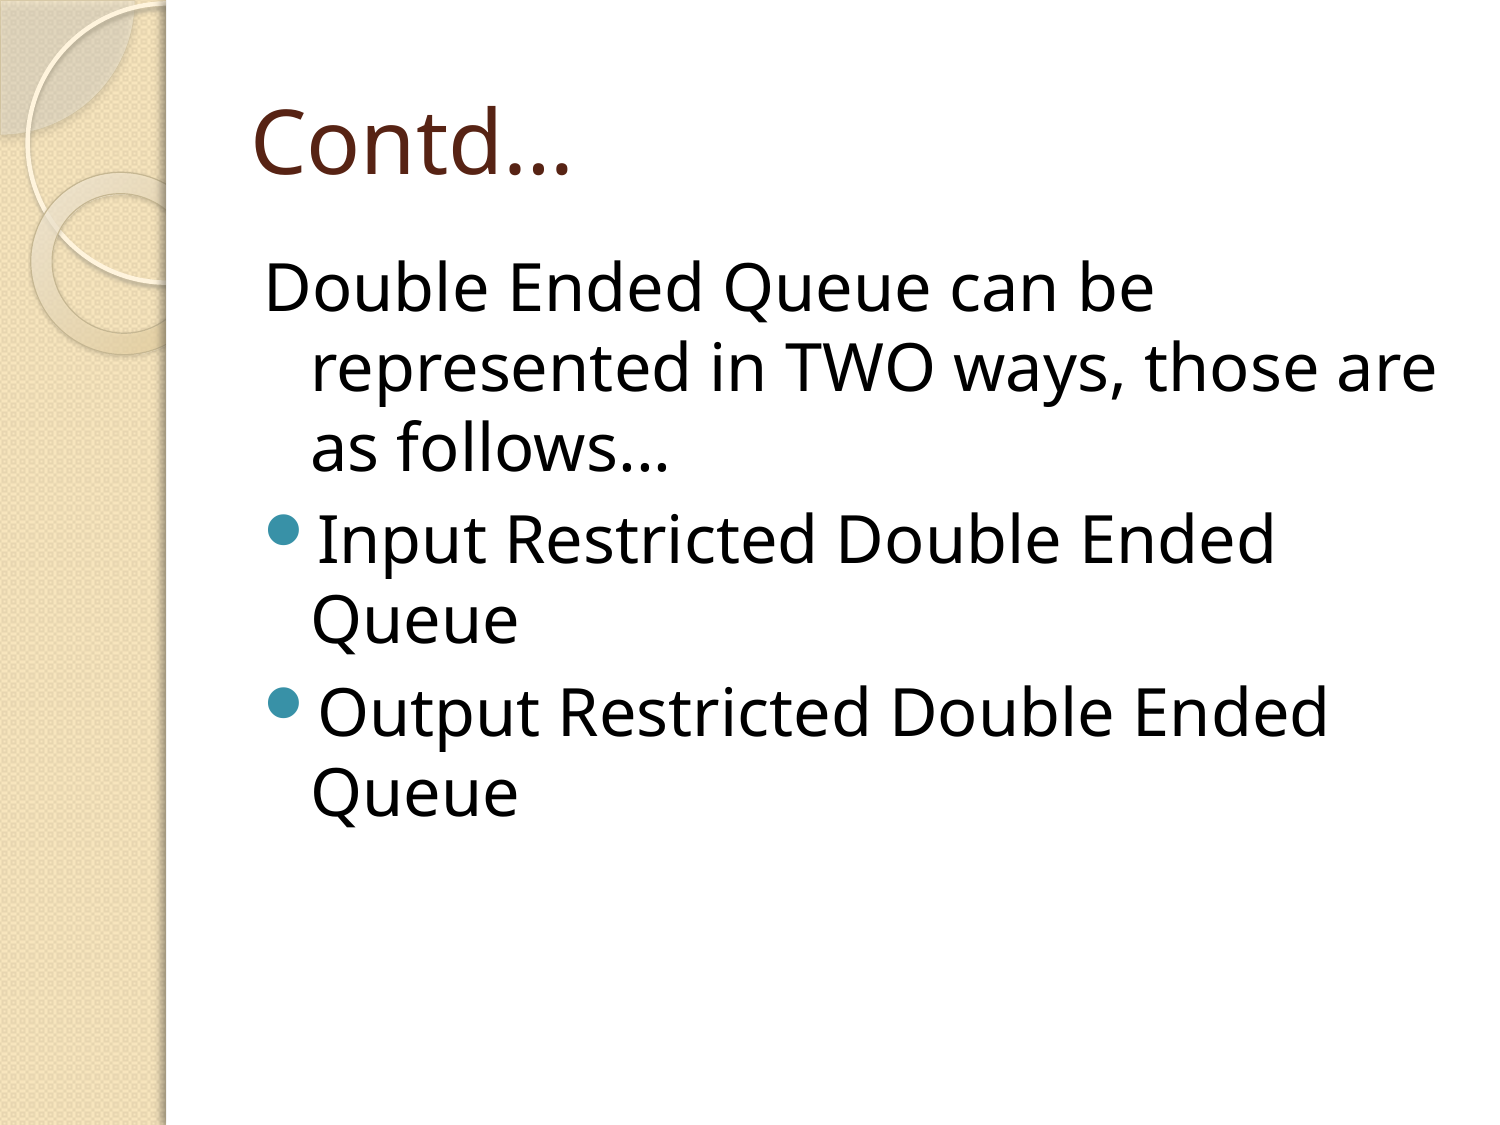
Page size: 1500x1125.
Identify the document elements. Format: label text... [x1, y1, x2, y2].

list Double Ended Queue can be represented in TWO ways, those are as follows... Input Restricted Double Ended Queue Output Restricted Double Ended Queue [235, 237, 1466, 1025]
title Contd… [235, 45, 1466, 233]
